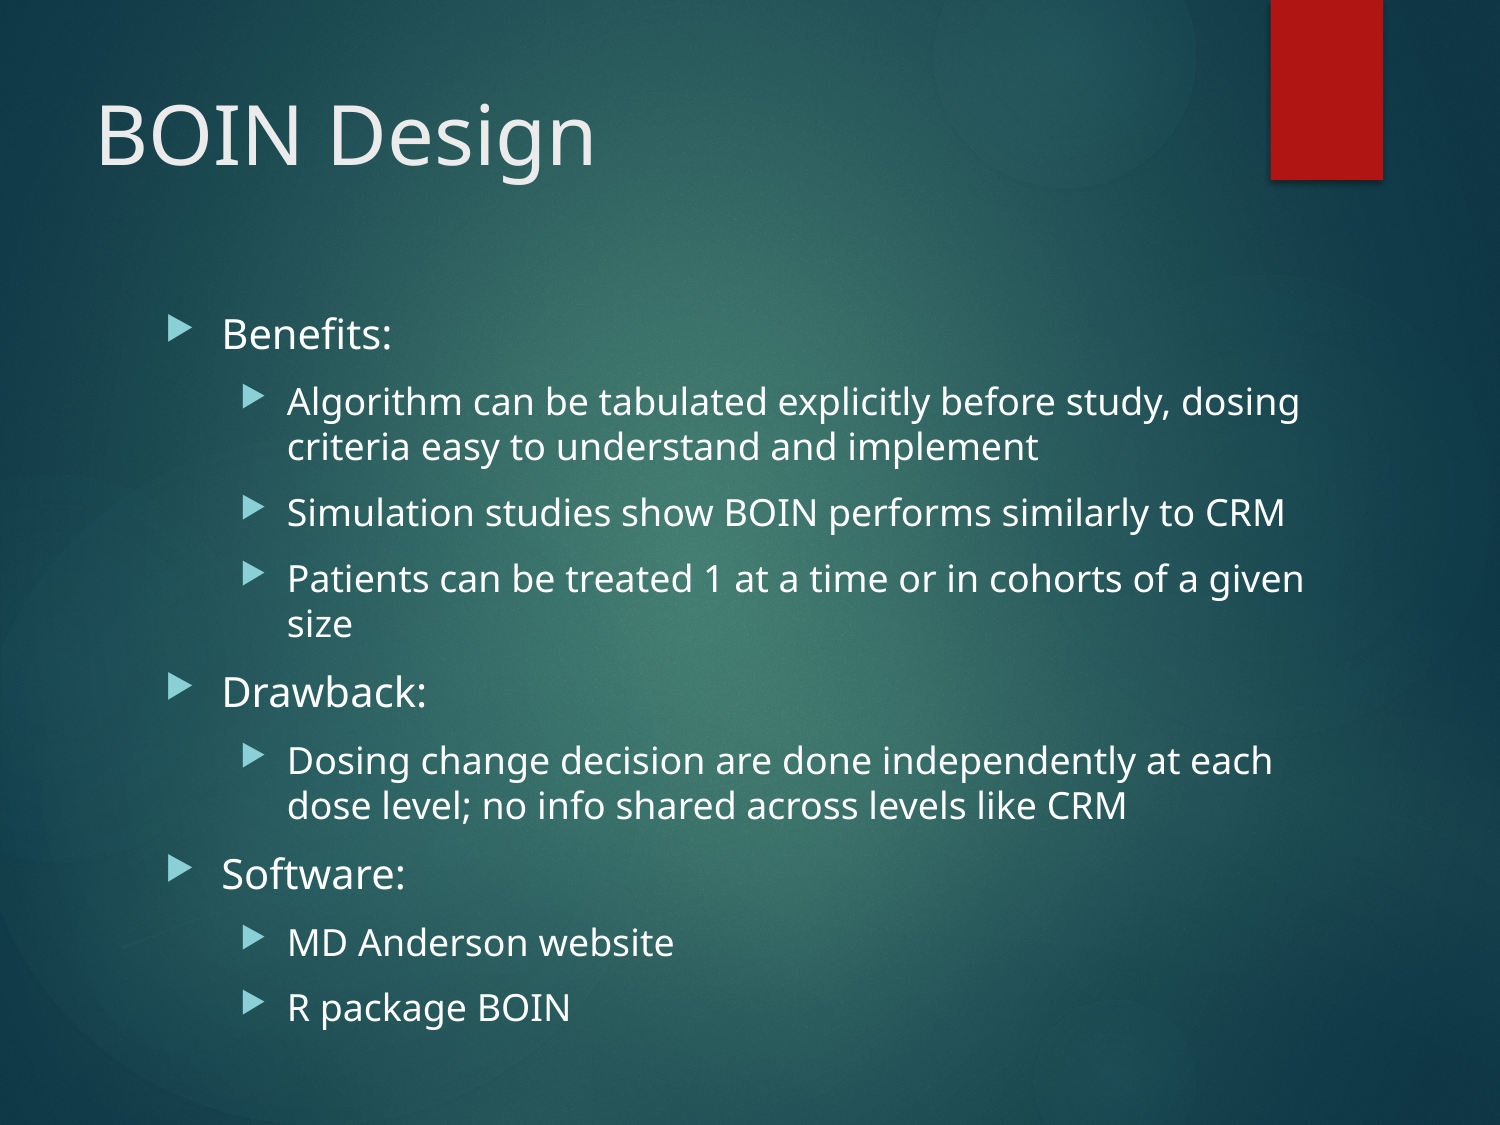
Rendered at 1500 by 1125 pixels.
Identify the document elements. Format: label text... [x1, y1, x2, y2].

title BOIN Design [79, 74, 1237, 304]
list Benefits: Algorithm can be tabulated explicitly before study, dosing criteria easy to understand and implement Simulation studies show BOIN performs similarly to CRM Patients can be treated 1 at a time or in cohorts of a given size Drawback: Dosing change decision are done independently at each dose level; no info shared across levels like CRM Software: MD Anderson website R package BOIN [150, 299, 1350, 1050]
